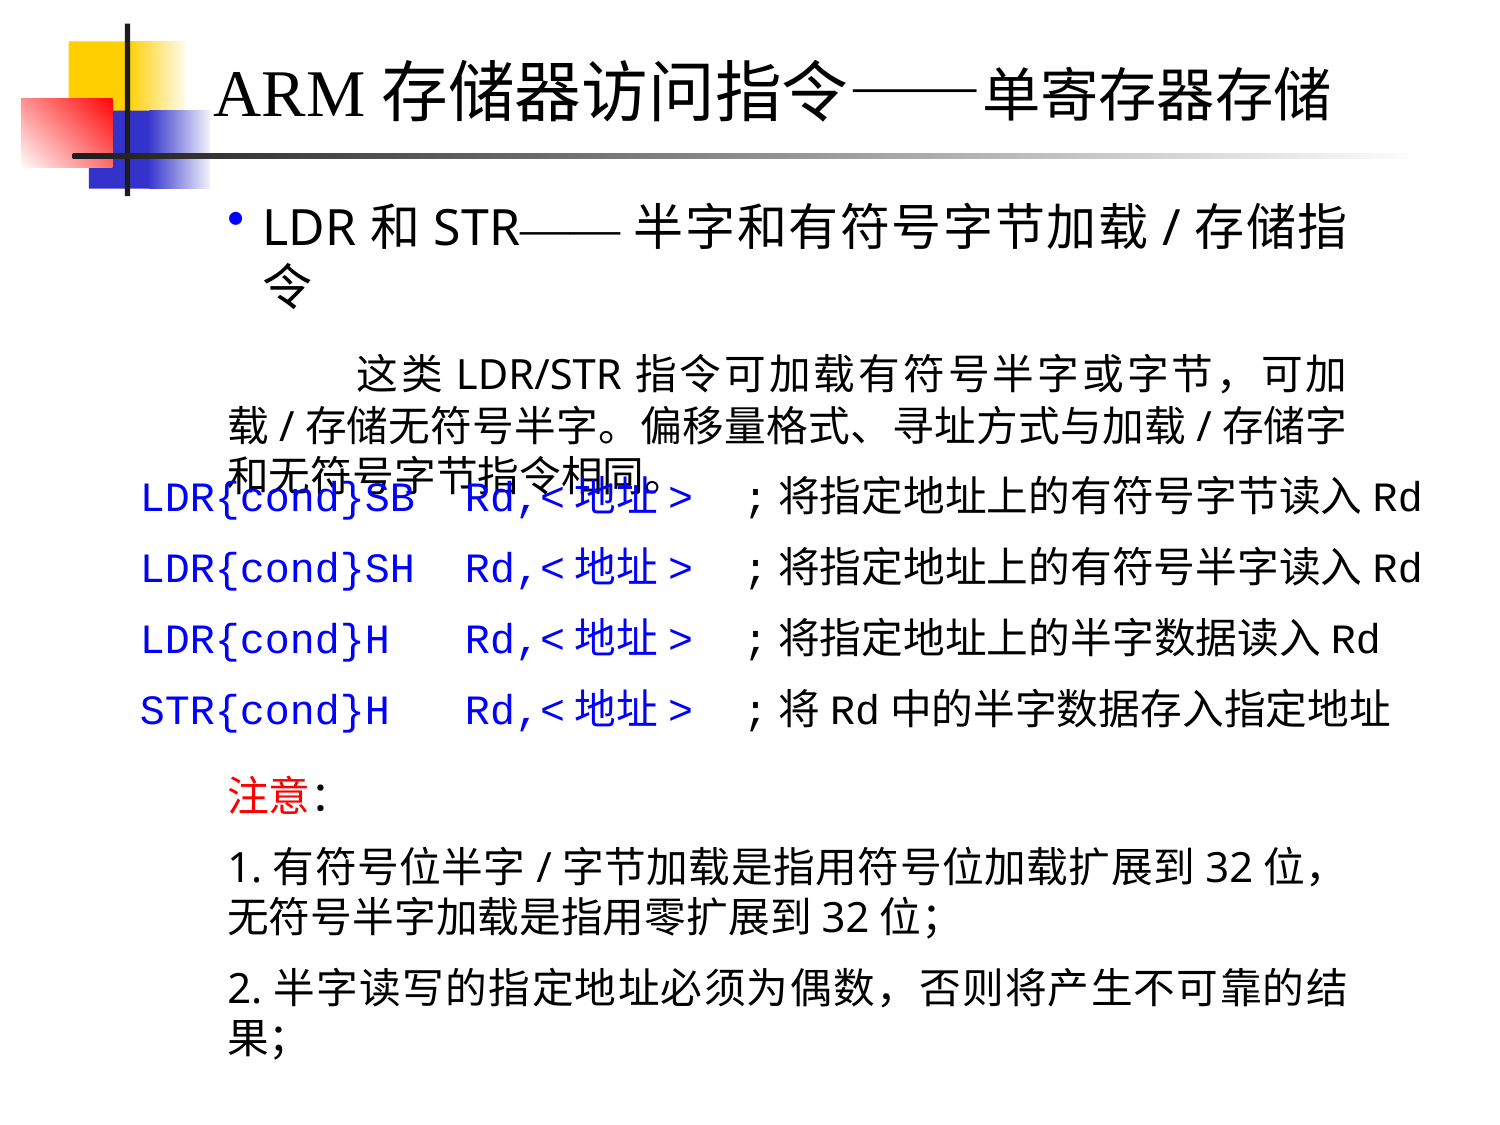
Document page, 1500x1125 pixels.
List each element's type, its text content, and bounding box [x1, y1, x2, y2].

text_box 注意： 1.有符号位半字/字节加载是指用符号位加载扩展到32位，无符号半字加载是指用零扩展到32位； 2.半字读写的指定地址必须为偶数，否则将产生不可靠的结果； [212, 762, 1363, 1070]
text_box LDR和STR——半字和有符号字节加载/存储指令 这类LDR/STR指令可加载有符号半字或字节，可加载/存储无符号半字。偏移量格式、寻址方式与加载/存储字和无符号字节指令相同。 [212, 187, 1363, 462]
text_box LDR{cond}SB Rd,<地址> ;将指定地址上的有符号字节读入Rd LDR{cond}SH Rd,<地址> ;将指定地址上的有符号半字读入Rd LDR{cond}H Rd,<地址> ;将指定地址上的半字数据读入Rd STR{cond}H Rd,<地址> ;将Rd中的半字数据存入指定地址 [74, 462, 1438, 840]
text_box ARM存储器访问指令——单寄存器存储 [147, 42, 1398, 143]
